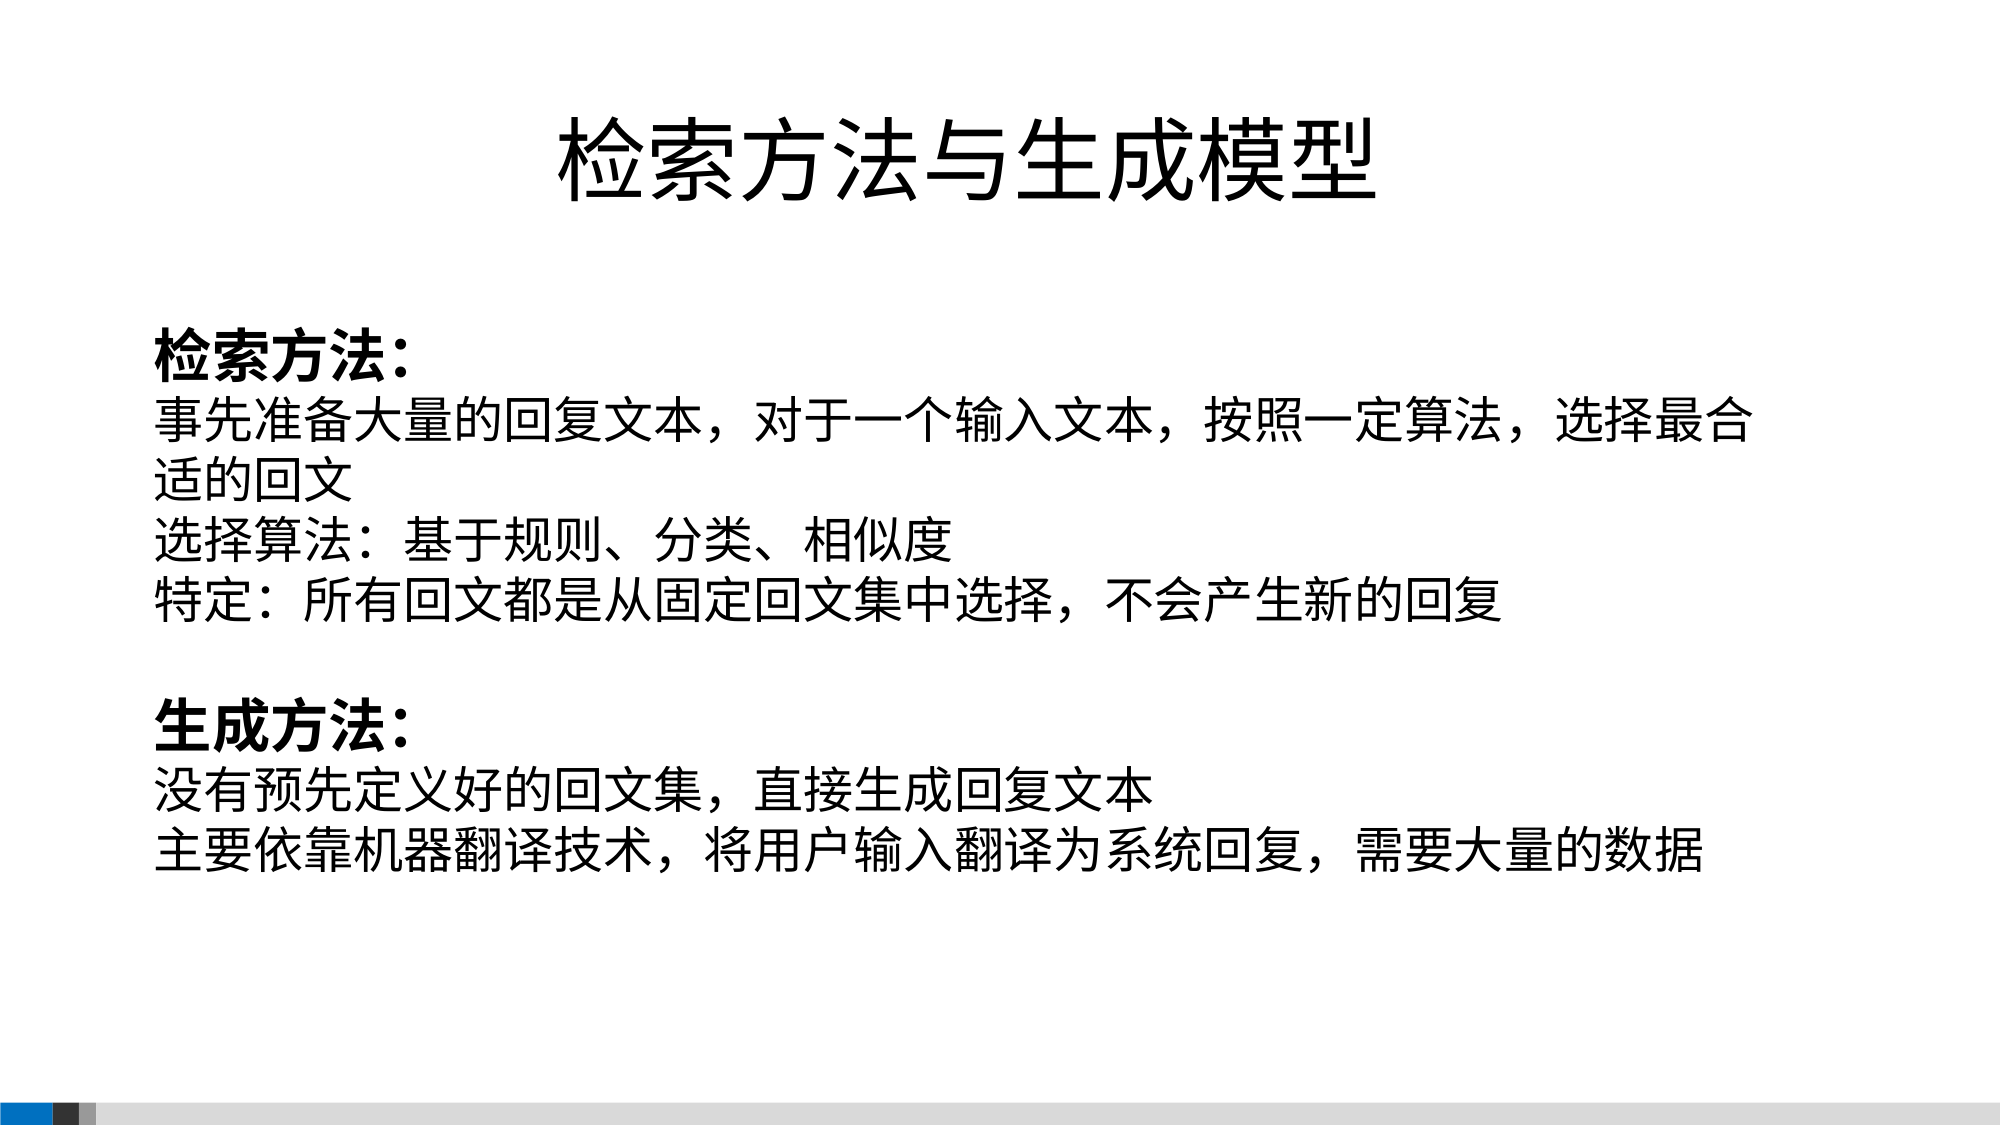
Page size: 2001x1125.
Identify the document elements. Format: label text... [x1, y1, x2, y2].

text_box 检索方法与生成模型 [301, 100, 1633, 213]
text_box 检索方法： 事先准备大量的回复文本，对于一个输入文本，按照一定算法，选择最合适的回文 选择算法：基于规则、分类、相似度 特定：所有回文都是从固定回文集中选择，不会产生新的回复 生成方法： 没有预先定义好的回文集，直接生成回复文本 主要依靠机器翻译技术，将用户输入翻译为系统回复，需要大量的数据 [154, 316, 1770, 879]
